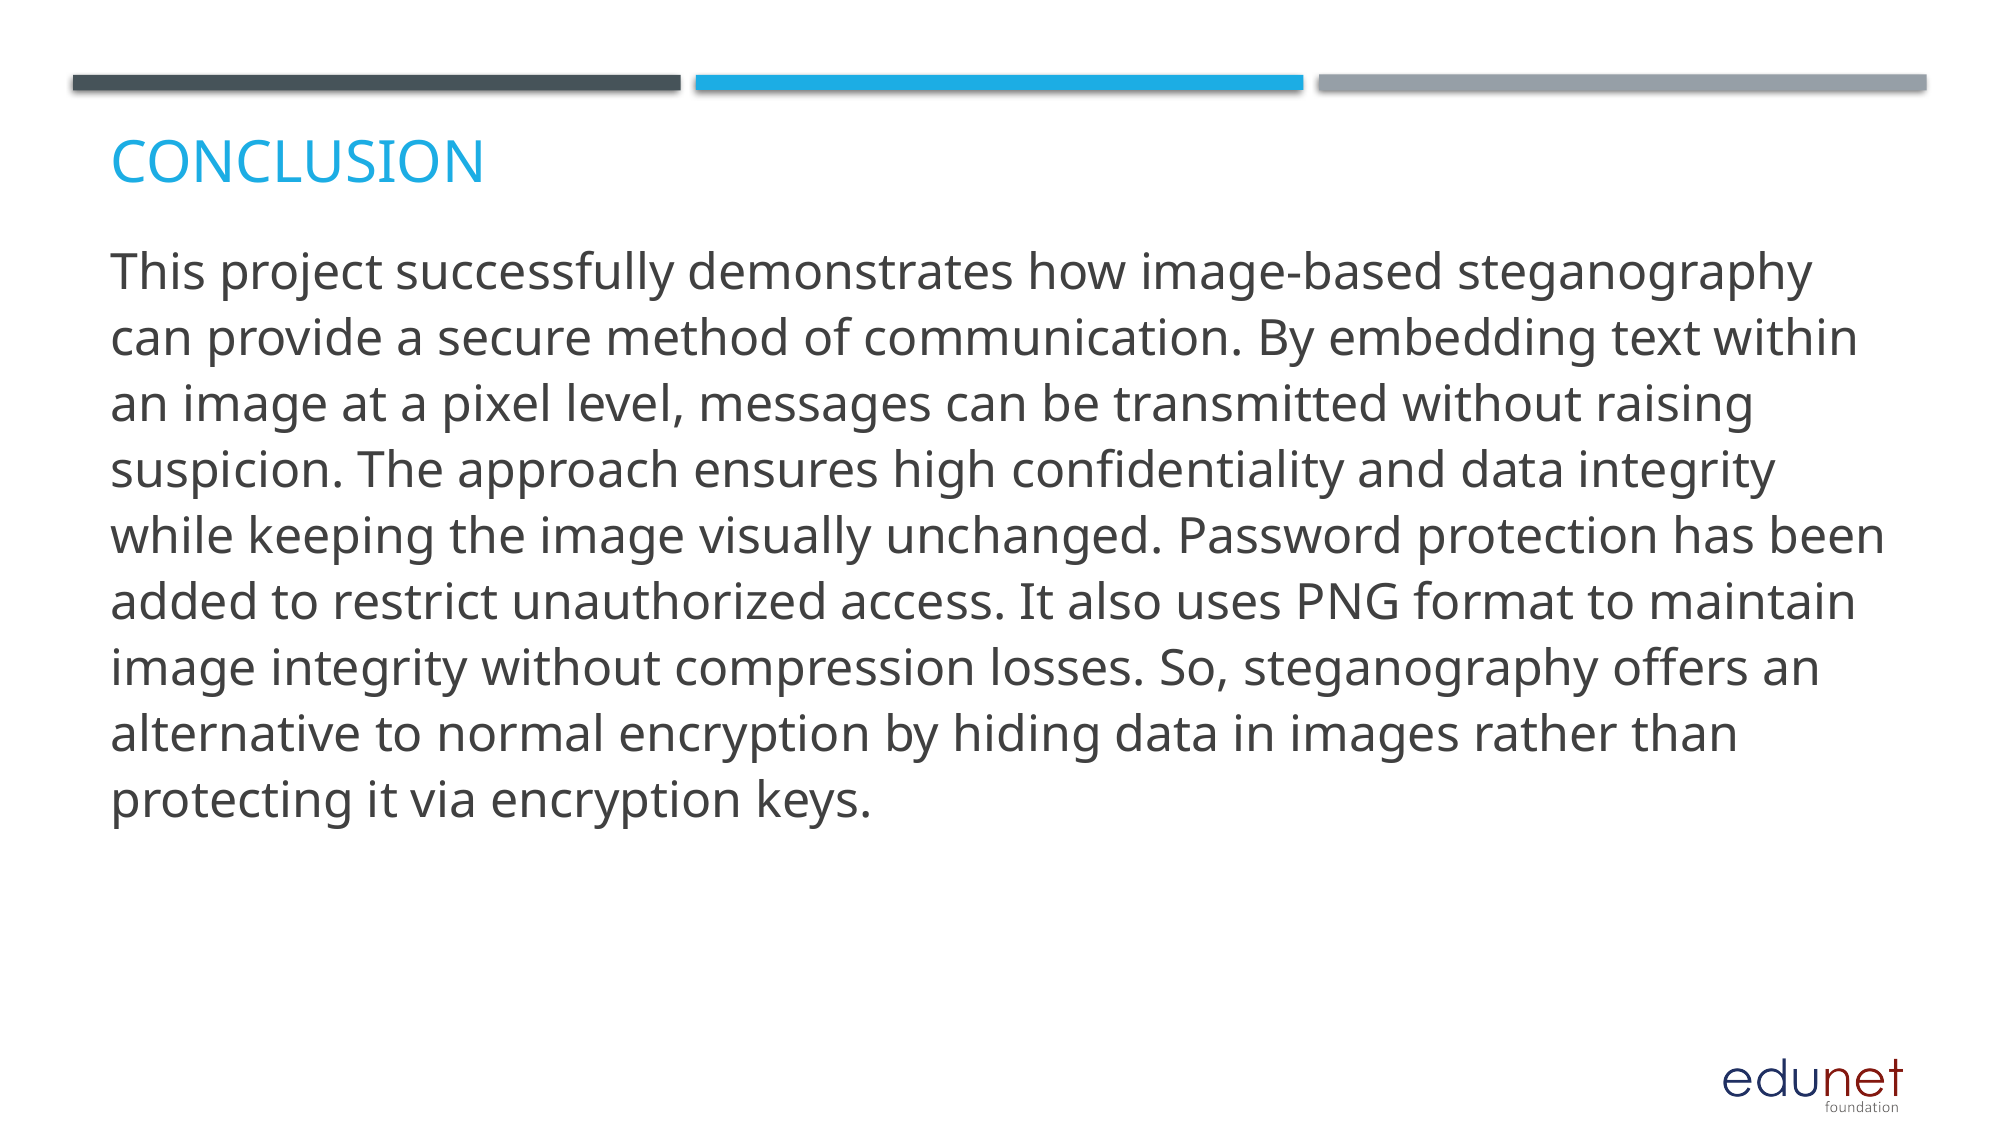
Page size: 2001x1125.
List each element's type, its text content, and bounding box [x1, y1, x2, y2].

title Conclusion [95, 115, 1905, 203]
picture [1719, 1056, 1905, 1116]
list This project successfully demonstrates how image-based steganography can provide a secure method of communication. By embedding text within an image at a pixel level, messages can be transmitted without raising suspicion. The approach ensures high confidentiality and data integrity while keeping the image visually unchanged. Password protection has been added to restrict unauthorized access. It also uses PNG format to maintain image integrity without compression losses. So, steganography offers an alternative to normal encryption by hiding data in images rather than protecting it via encryption keys. [95, 213, 1905, 981]
